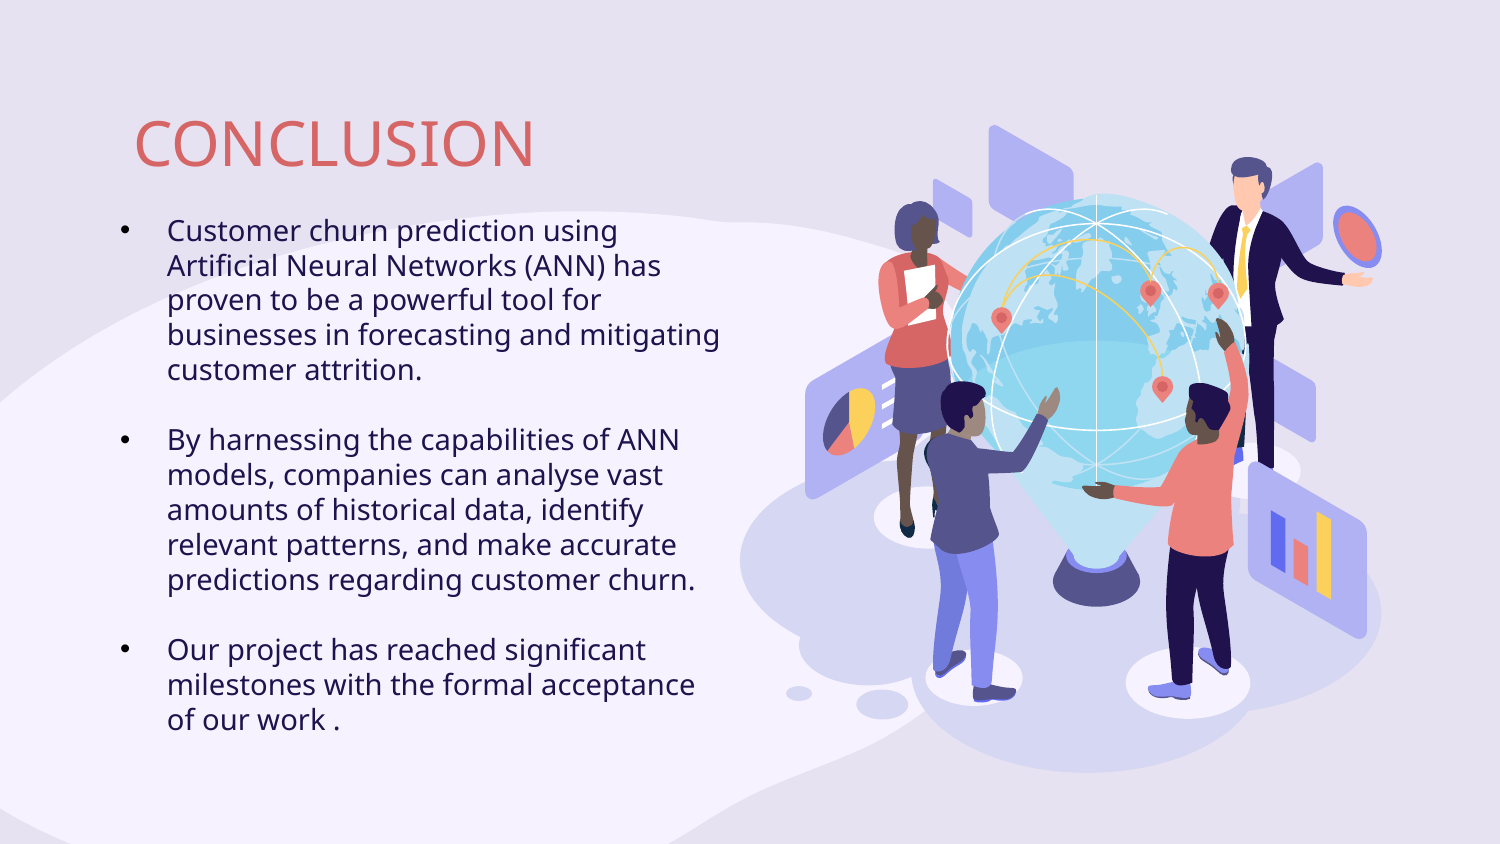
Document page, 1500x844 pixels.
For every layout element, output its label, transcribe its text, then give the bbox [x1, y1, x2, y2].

title CONCLUSION [118, 88, 1382, 183]
text_box Customer churn prediction using Artificial Neural Networks (ANN) has proven to be a powerful tool for businesses in forecasting and mitigating customer attrition. By harnessing the capabilities of ANN models, companies can analyse vast amounts of historical data, identify relevant patterns, and make accurate predictions regarding customer churn. Our project has reached significant milestones with the formal acceptance of our work . [105, 204, 720, 779]
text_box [722, 124, 1399, 774]
